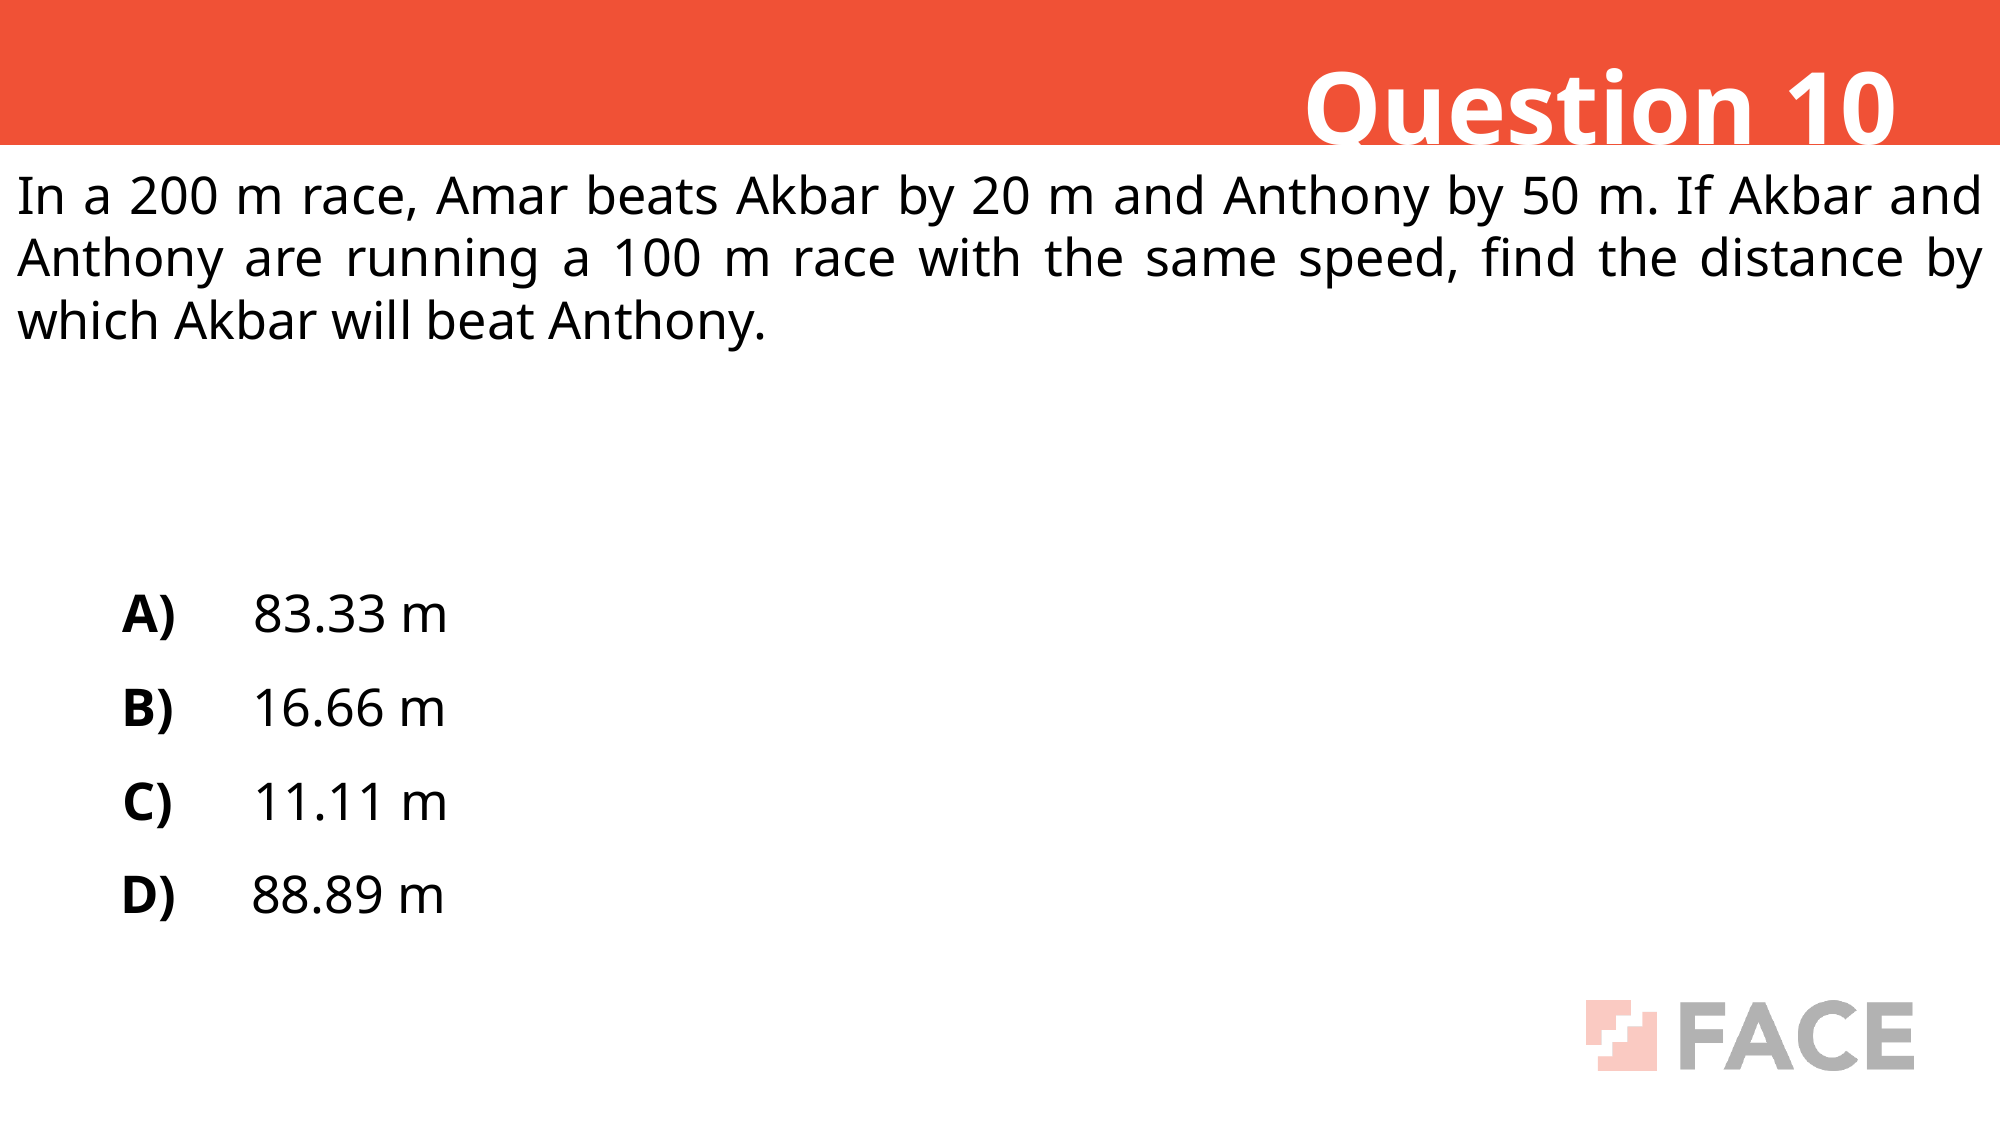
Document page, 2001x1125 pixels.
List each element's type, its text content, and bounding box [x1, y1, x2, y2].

text_box In a 200 m race, Amar beats Akbar by 20 m and Anthony by 50 m. If Akbar and Anthony are running a 100 m race with the same speed, find the distance by which Akbar will beat Anthony. [2, 154, 2000, 357]
text_box 88.89 m [236, 822, 1893, 932]
text_box 11.11 m [238, 730, 1896, 839]
text_box D) [105, 822, 220, 932]
text_box Question 10 [638, 37, 1914, 173]
text_box C) [107, 730, 223, 839]
text_box A) [107, 541, 223, 651]
text_box [0, 0, 2000, 147]
text_box 16.66 m [237, 635, 1894, 745]
text_box 83.33 m [238, 541, 1896, 651]
text_box B) [106, 635, 221, 745]
picture [1586, 1000, 1914, 1072]
